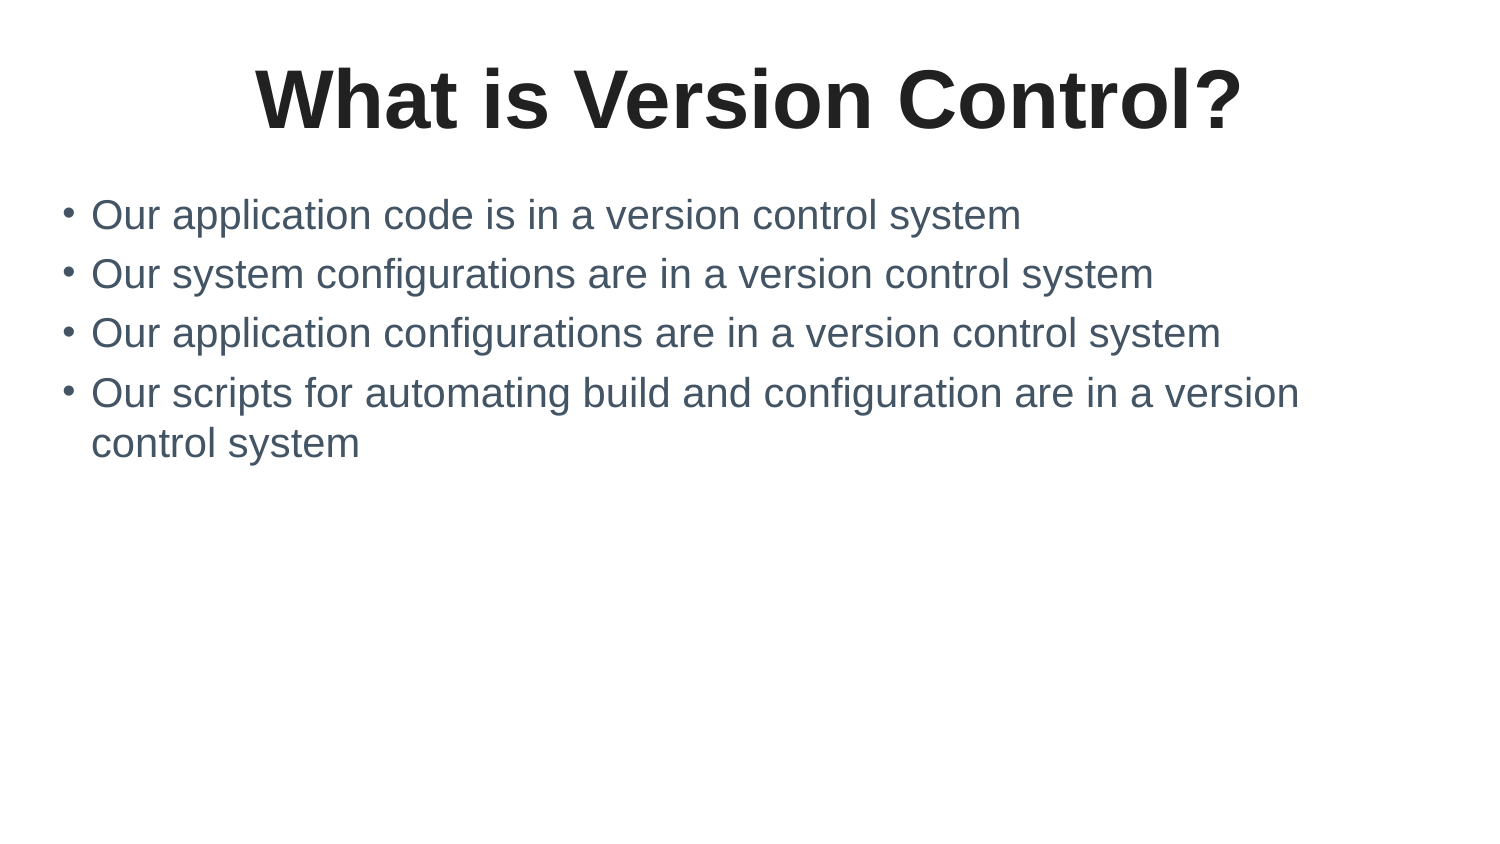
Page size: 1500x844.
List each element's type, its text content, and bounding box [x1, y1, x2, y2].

list Our application code is in a version control system Our system configurations are in a version control system Our application configurations are in a version control system Our scripts for automating build and configuration are in a version control system [62, 187, 1438, 582]
title What is Version Control? [62, 56, 1438, 148]
